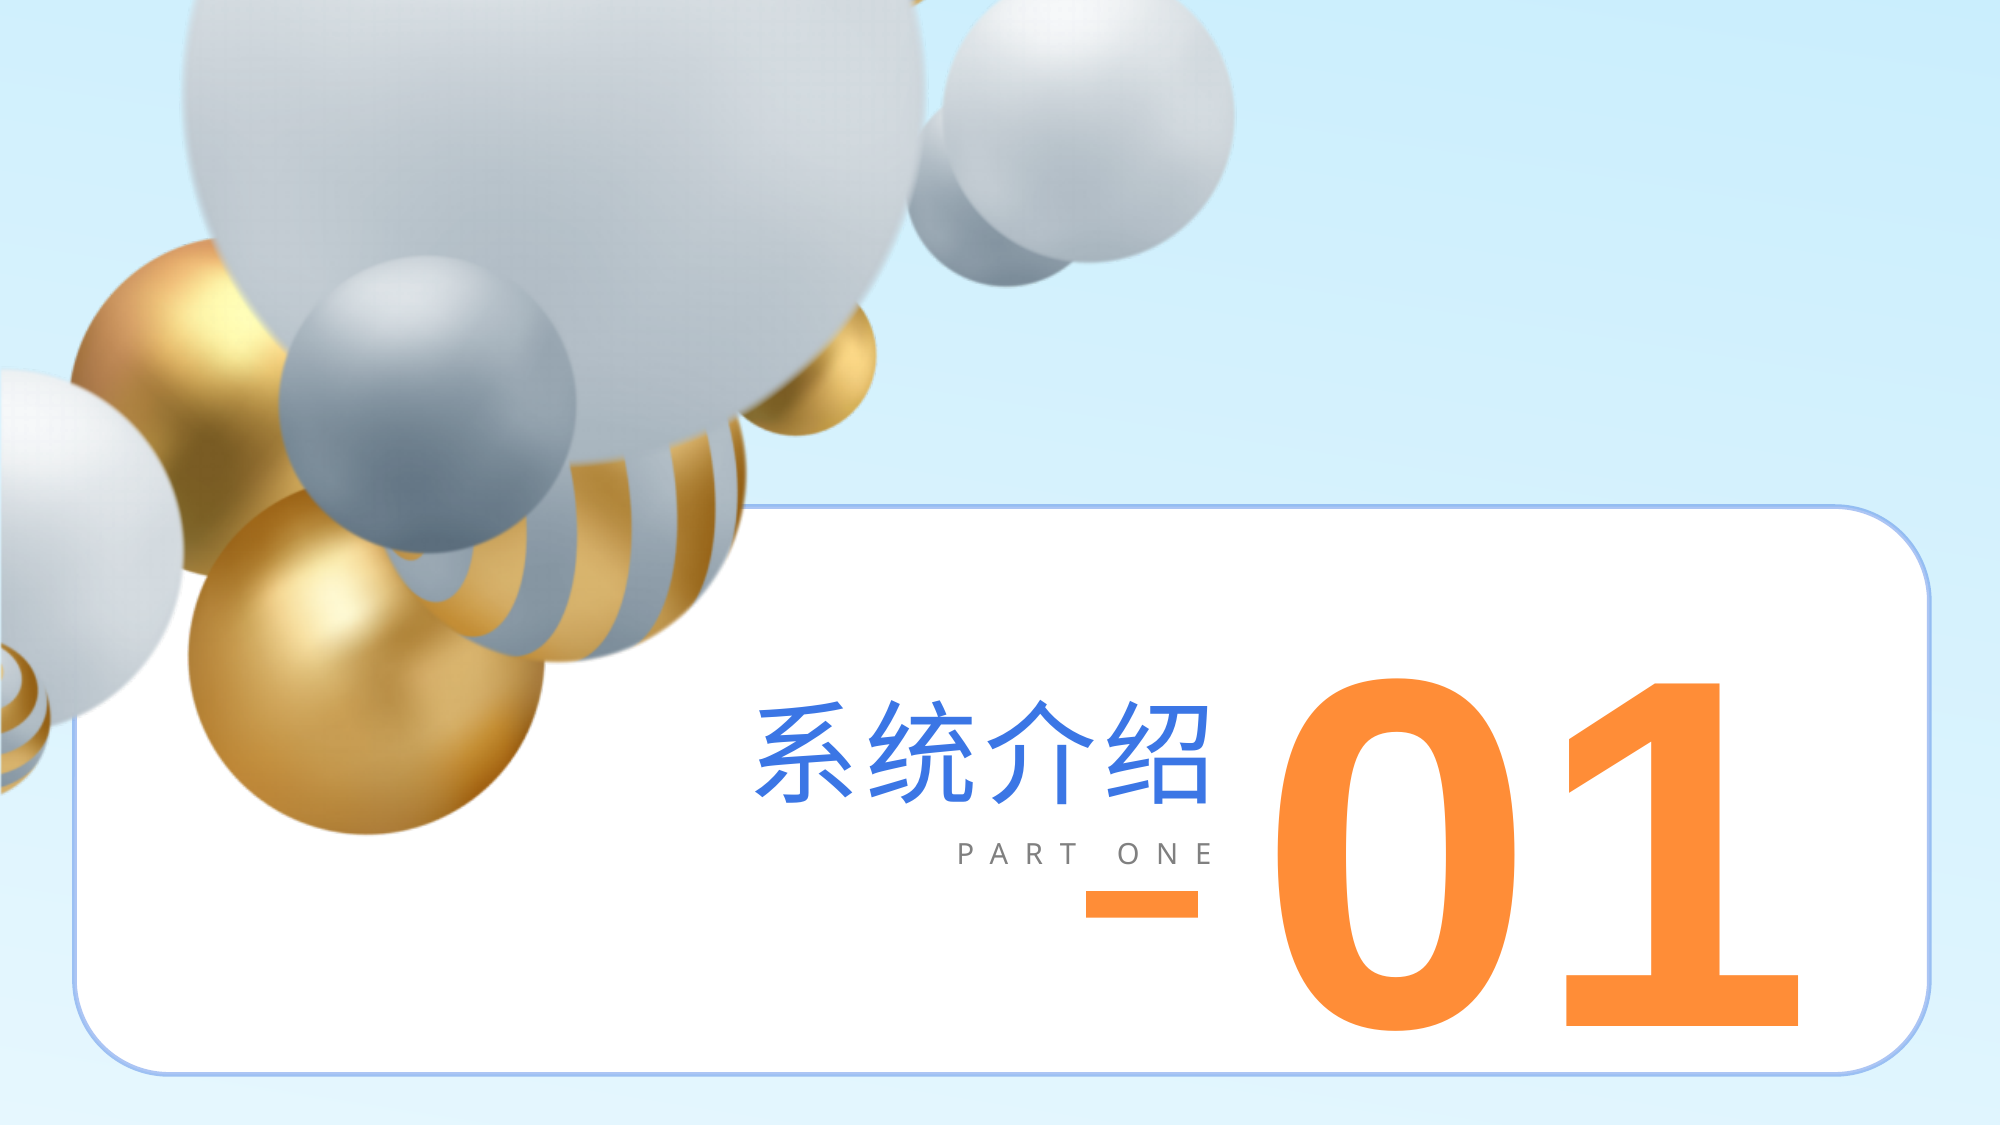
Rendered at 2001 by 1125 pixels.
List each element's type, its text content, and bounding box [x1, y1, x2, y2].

text_box PART ONE [782, 828, 1227, 878]
picture [0, 0, 1265, 890]
title 系统介绍 [551, 634, 1227, 825]
text_box 01 [1244, 521, 1898, 1055]
